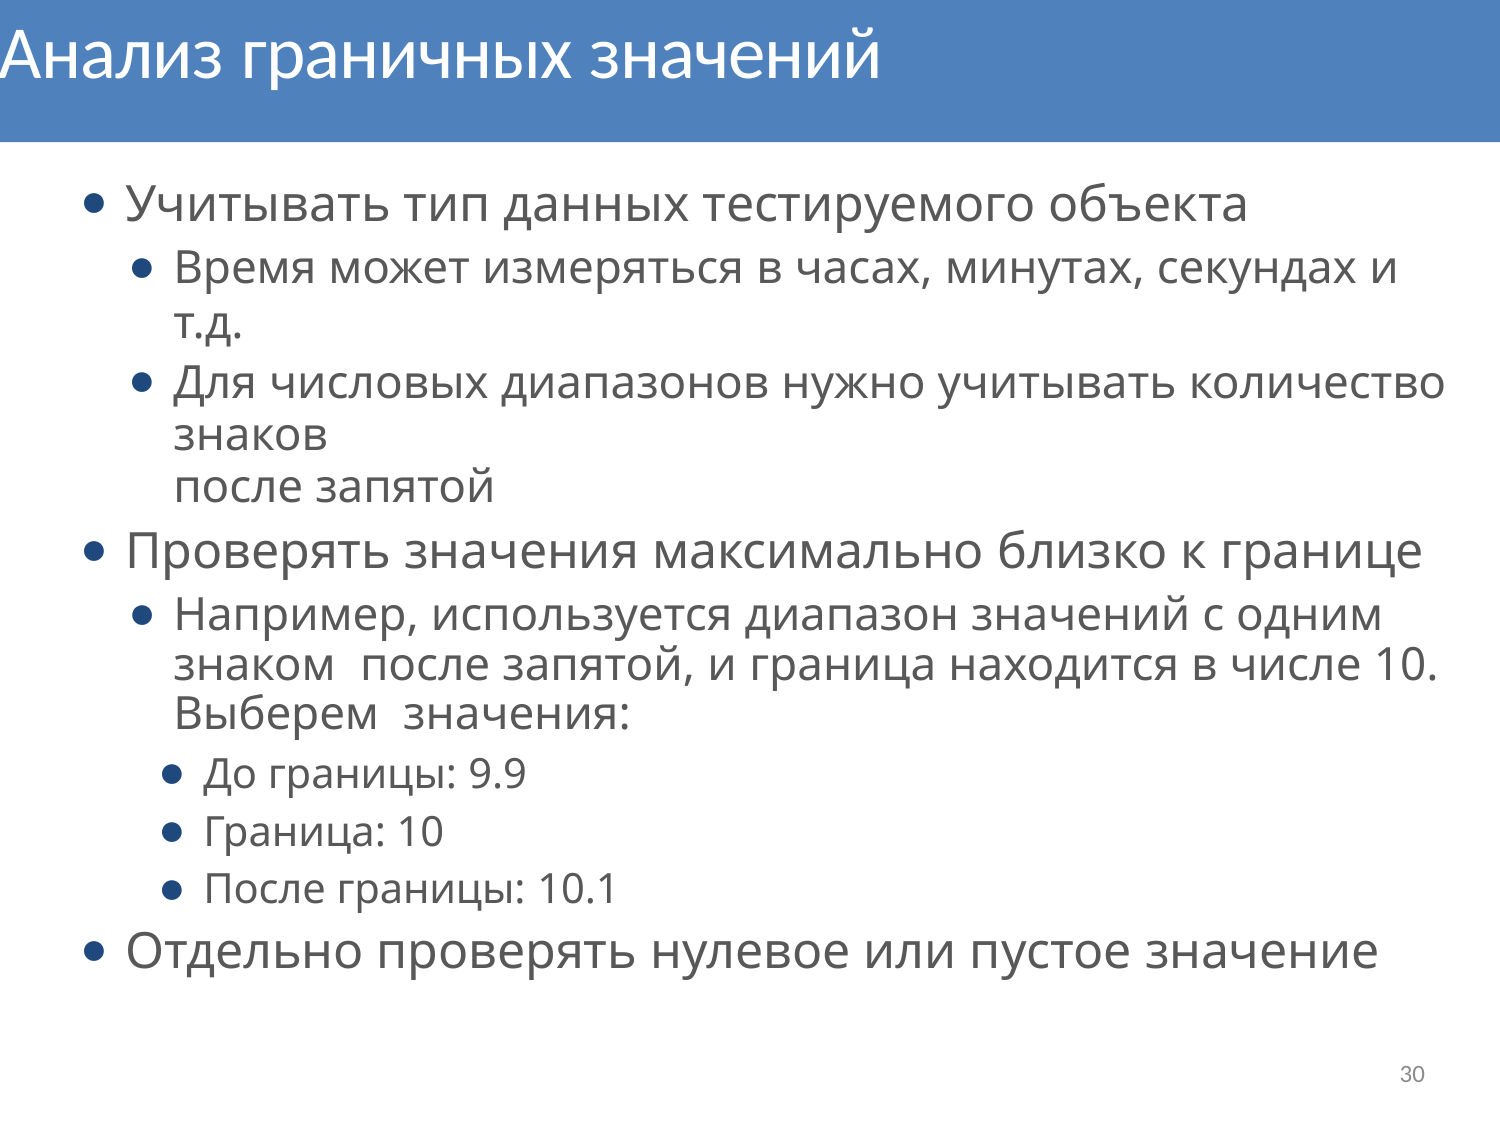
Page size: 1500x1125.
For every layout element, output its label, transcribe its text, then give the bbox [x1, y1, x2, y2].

title Анализ граничных значений [0, 0, 1500, 143]
text_box Учитывать тип данных тестируемого объекта Время может измеряться в часах, минутах, секундах и т.д. Для числовых диапазонов нужно учитывать количество знаков после запятой Проверять значения максимально близко к границе Например, используется диапазон значений с одним знаком после запятой, и граница находится в числе 10. Выберем значения: До границы: 9.9 Граница: 10 После границы: 10.1 Отдельно проверять нулевое или пустое значение [78, 161, 1475, 979]
slide_number 30 [1074, 979, 1425, 1125]
